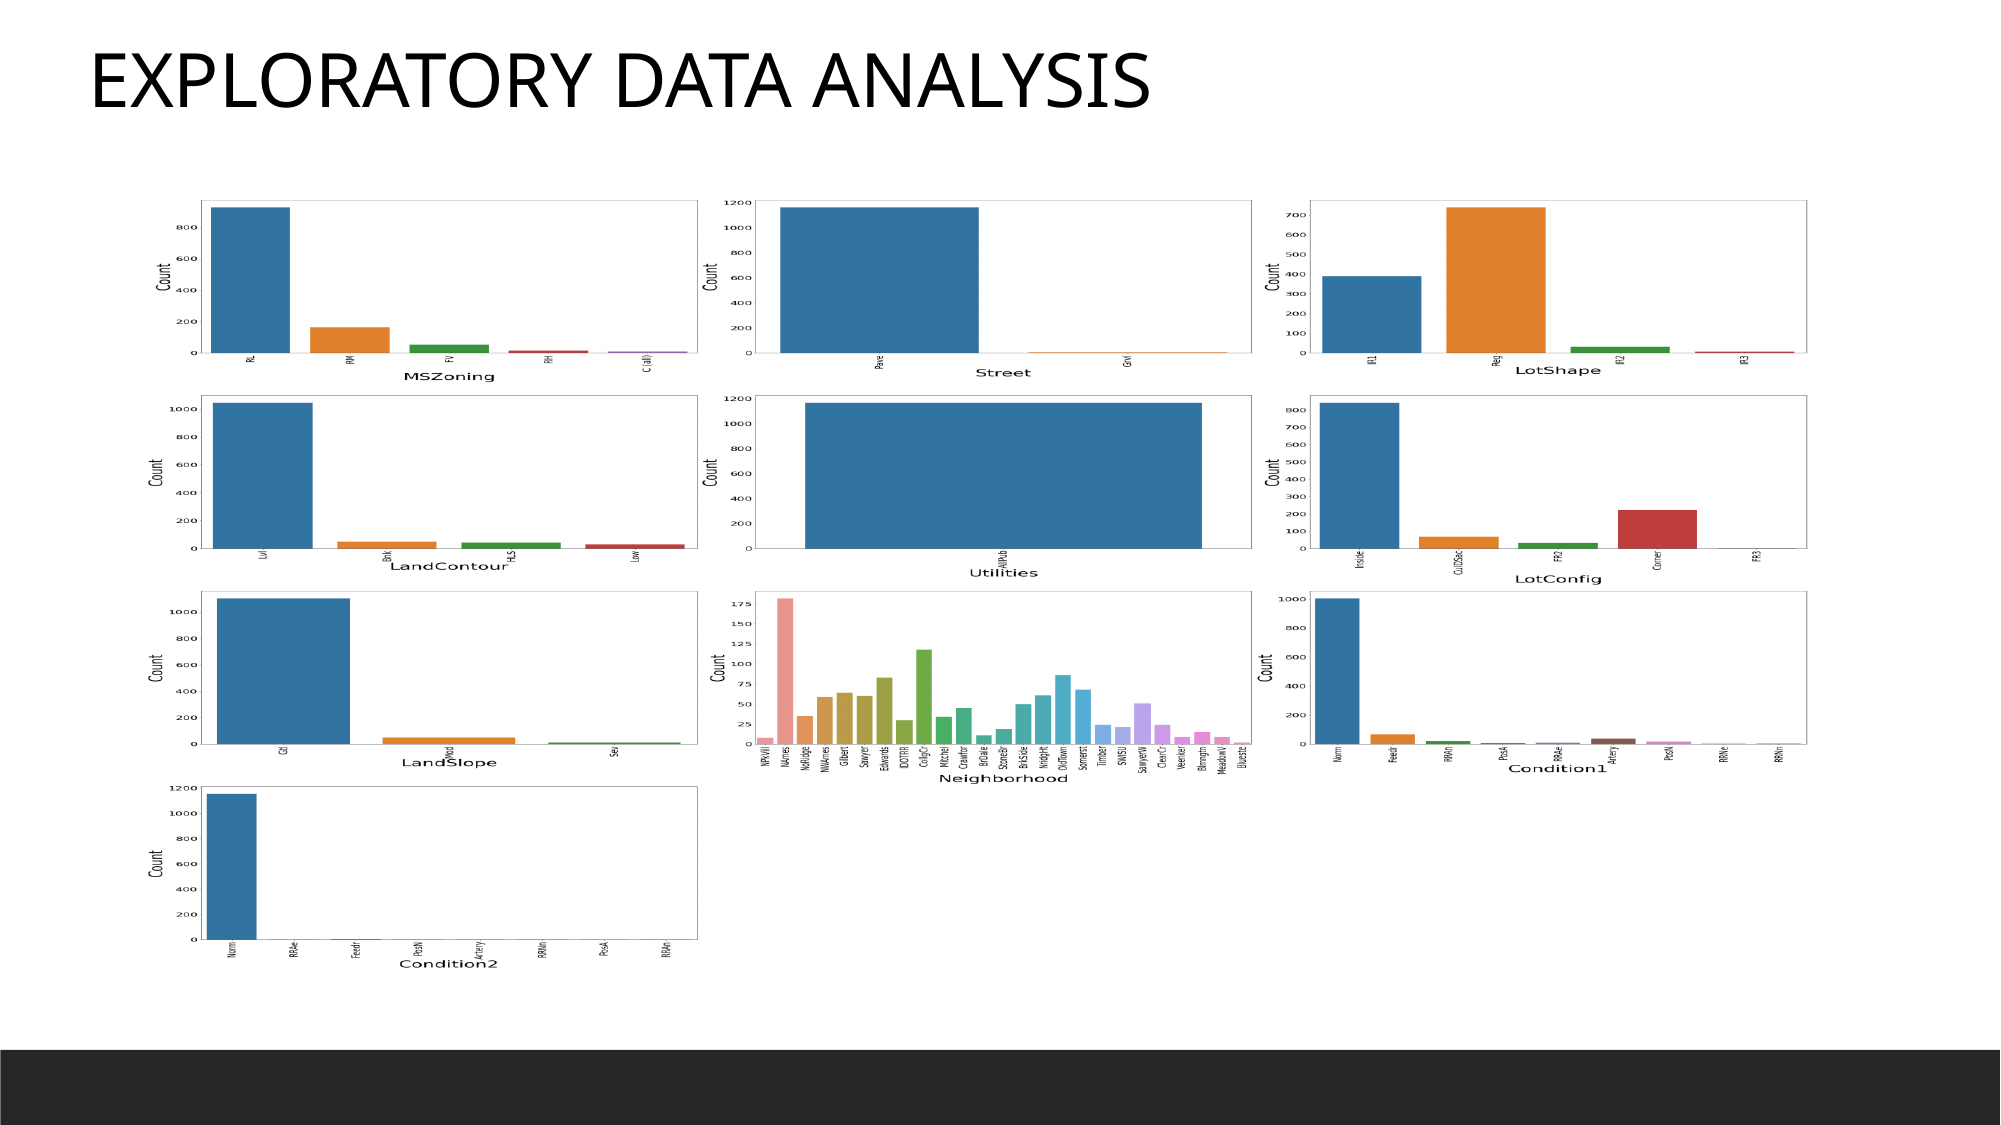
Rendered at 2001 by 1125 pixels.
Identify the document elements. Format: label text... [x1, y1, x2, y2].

text_box EXPLORATORY DATA ANALYSIS [73, 24, 1500, 130]
picture [143, 197, 1810, 972]
